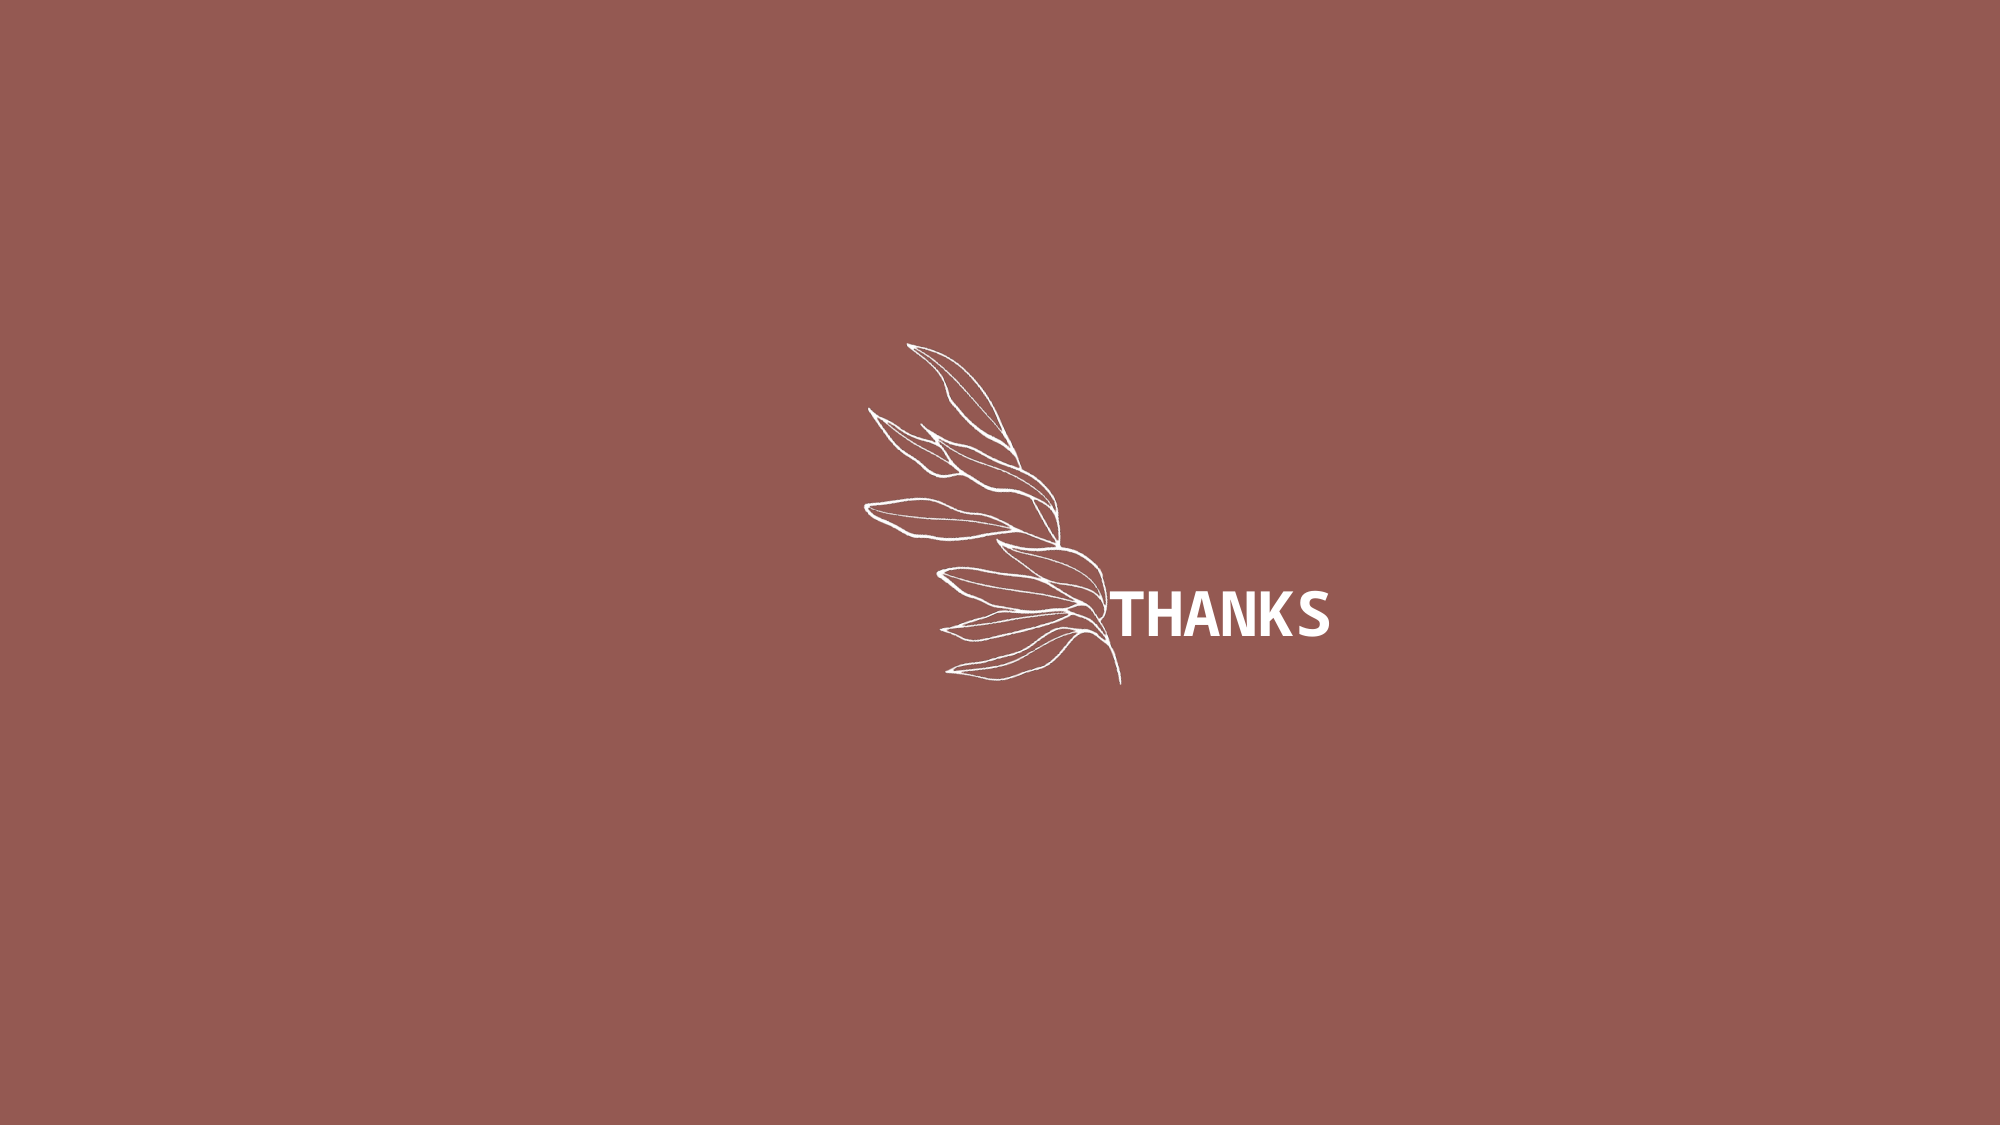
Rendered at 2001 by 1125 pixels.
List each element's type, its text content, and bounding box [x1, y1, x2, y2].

text_box THANKS [1093, 529, 1601, 657]
picture [813, 309, 1144, 749]
